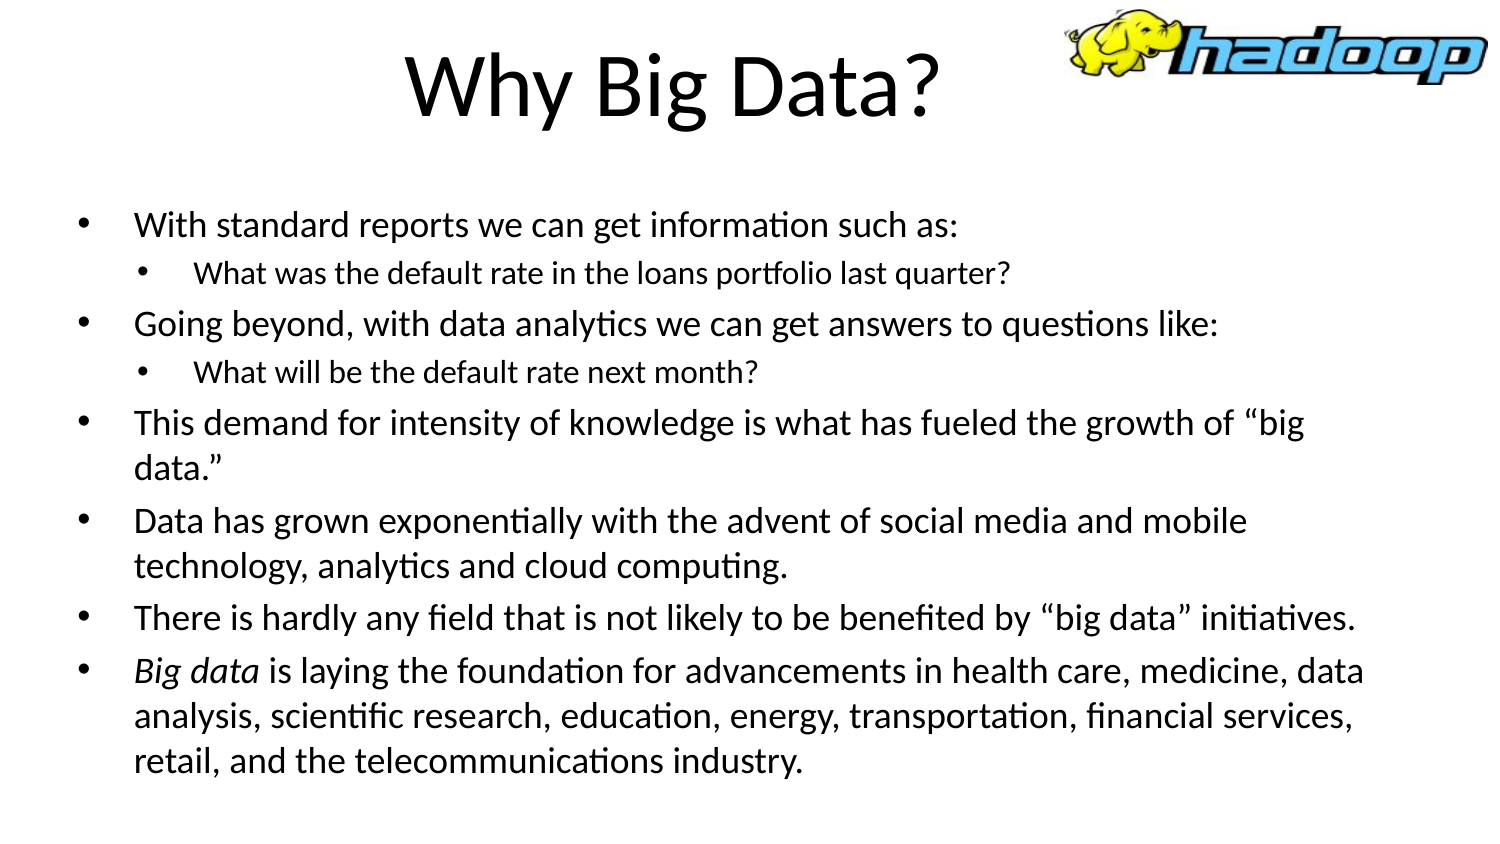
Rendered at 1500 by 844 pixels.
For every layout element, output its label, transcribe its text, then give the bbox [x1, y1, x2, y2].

title Why Big Data? [0, 9, 1350, 150]
list With standard reports we can get information such as: What was the default rate in the loans portfolio last quarter? Going beyond, with data analytics we can get answers to questions like: What will be the default rate next month? This demand for intensity of knowledge is what has fueled the growth of “big data.” Data has grown exponentially with the advent of social media and mobile technology, analytics and cloud computing. There is hardly any field that is not likely to be benefited by “big data” initiatives. Big data is laying the foundation for advancements in health care, medicine, data analysis, scientific research, education, energy, transportation, financial services, retail, and the telecommunications industry. [62, 192, 1413, 822]
picture [1350, 9, 1488, 85]
